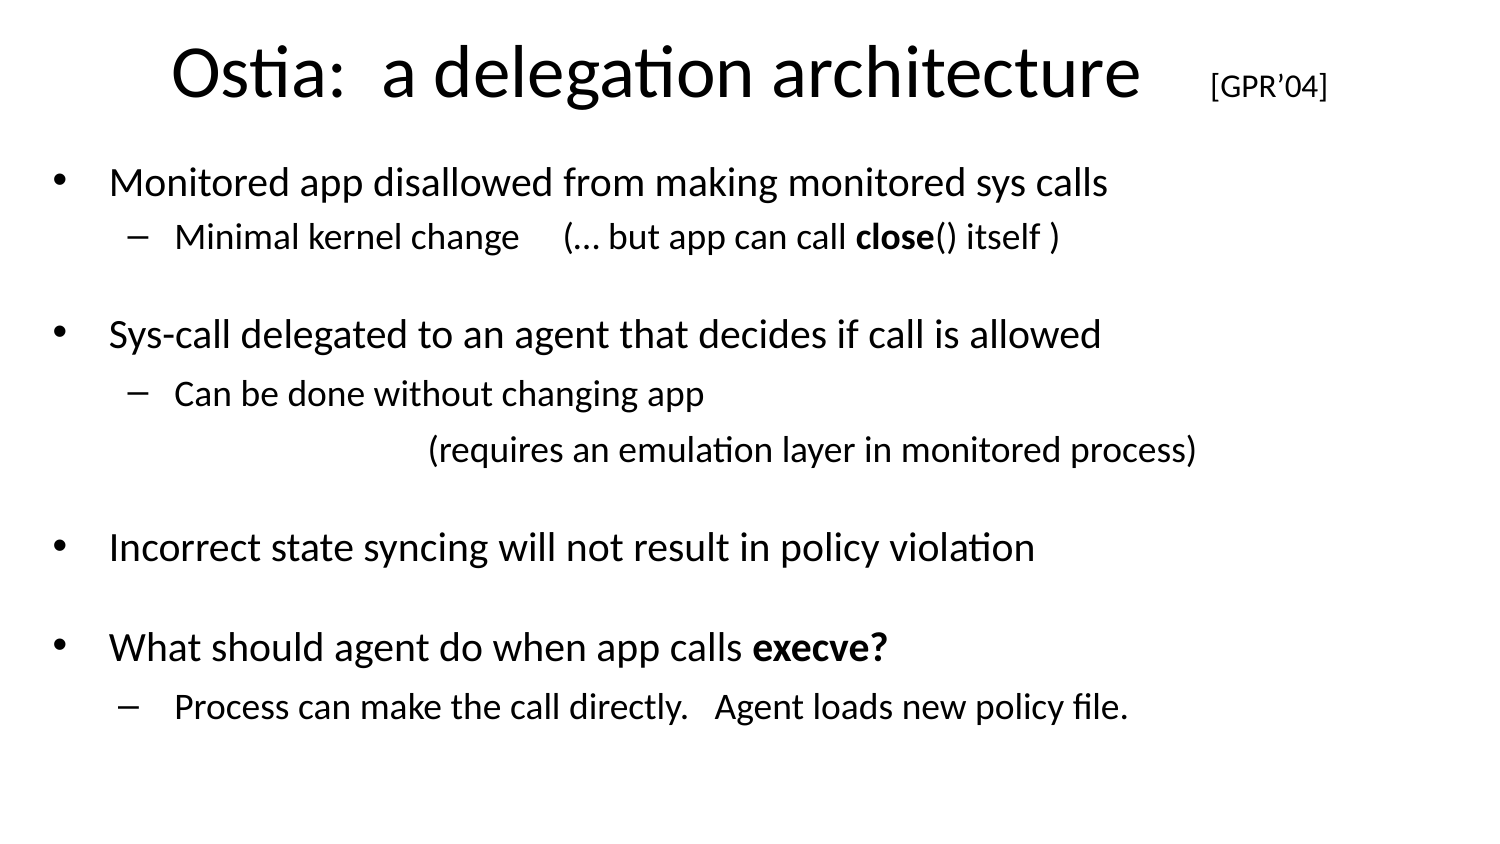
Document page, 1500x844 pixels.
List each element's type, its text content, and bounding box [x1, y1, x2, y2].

list Monitored app disallowed from making monitored sys calls Minimal kernel change (… but app can call close() itself ) Sys-call delegated to an agent that decides if call is allowed Can be done without changing app (requires an emulation layer in monitored process) Incorrect state syncing will not result in policy violation What should agent do when app calls execve? Process can make the call directly. Agent loads new policy file. [37, 146, 1475, 844]
title Ostia: a delegation architecture [GPR’04] [75, 0, 1425, 138]
